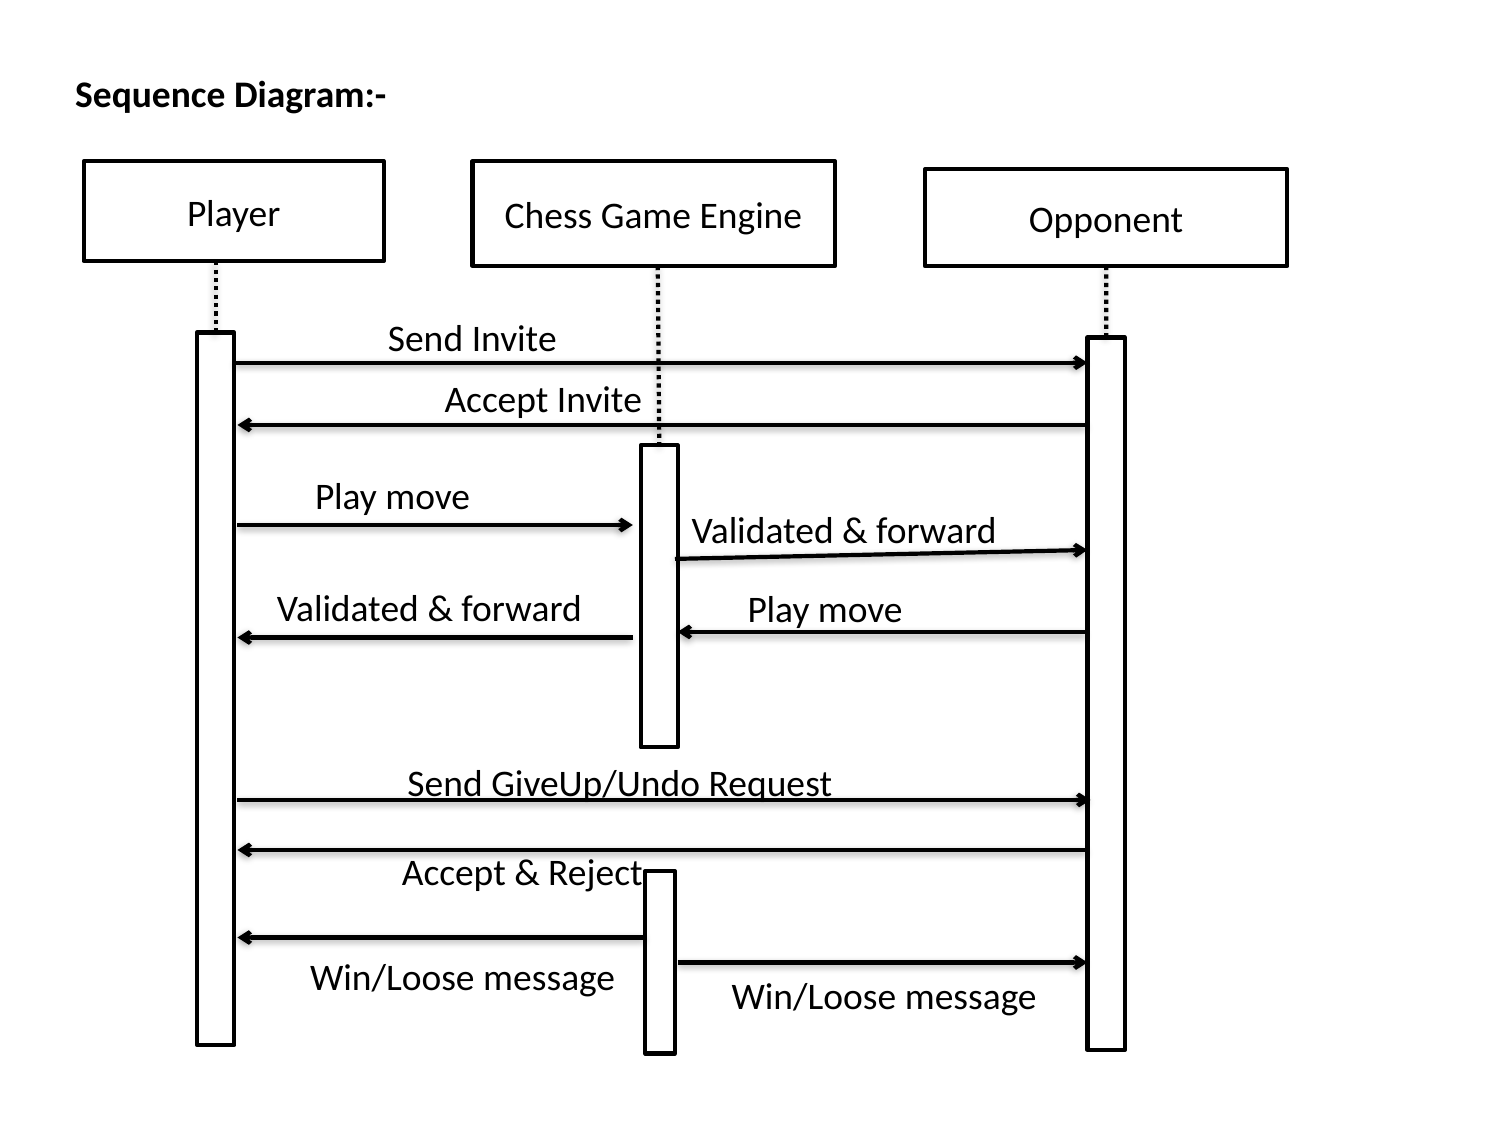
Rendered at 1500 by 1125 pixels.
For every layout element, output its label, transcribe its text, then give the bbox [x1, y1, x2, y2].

text_box Send Invite [373, 306, 572, 359]
text_box Send GiveUp/Undo Request [392, 751, 963, 799]
text_box Opponent [923, 167, 1289, 268]
text_box Accept & Reject [387, 859, 957, 901]
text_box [674, 549, 1088, 560]
text_box Validated & forward [262, 576, 597, 636]
text_box Win/Loose message [295, 946, 631, 1006]
text_box Win/Loose message [716, 971, 1053, 1025]
text_box [639, 443, 680, 749]
text_box Accept & Reject [387, 840, 957, 849]
text_box Sequence Diagram:- [60, 62, 402, 123]
text_box [643, 869, 677, 1056]
text_box Chess Game Engine [470, 159, 837, 268]
text_box Play move [732, 577, 918, 630]
text_box [1085, 335, 1127, 1052]
text_box Player [82, 159, 386, 263]
text_box Validated & forward [676, 498, 1012, 548]
text_box Play move [300, 464, 486, 524]
text_box [195, 330, 236, 1047]
text_box Accept Invite [429, 373, 651, 424]
